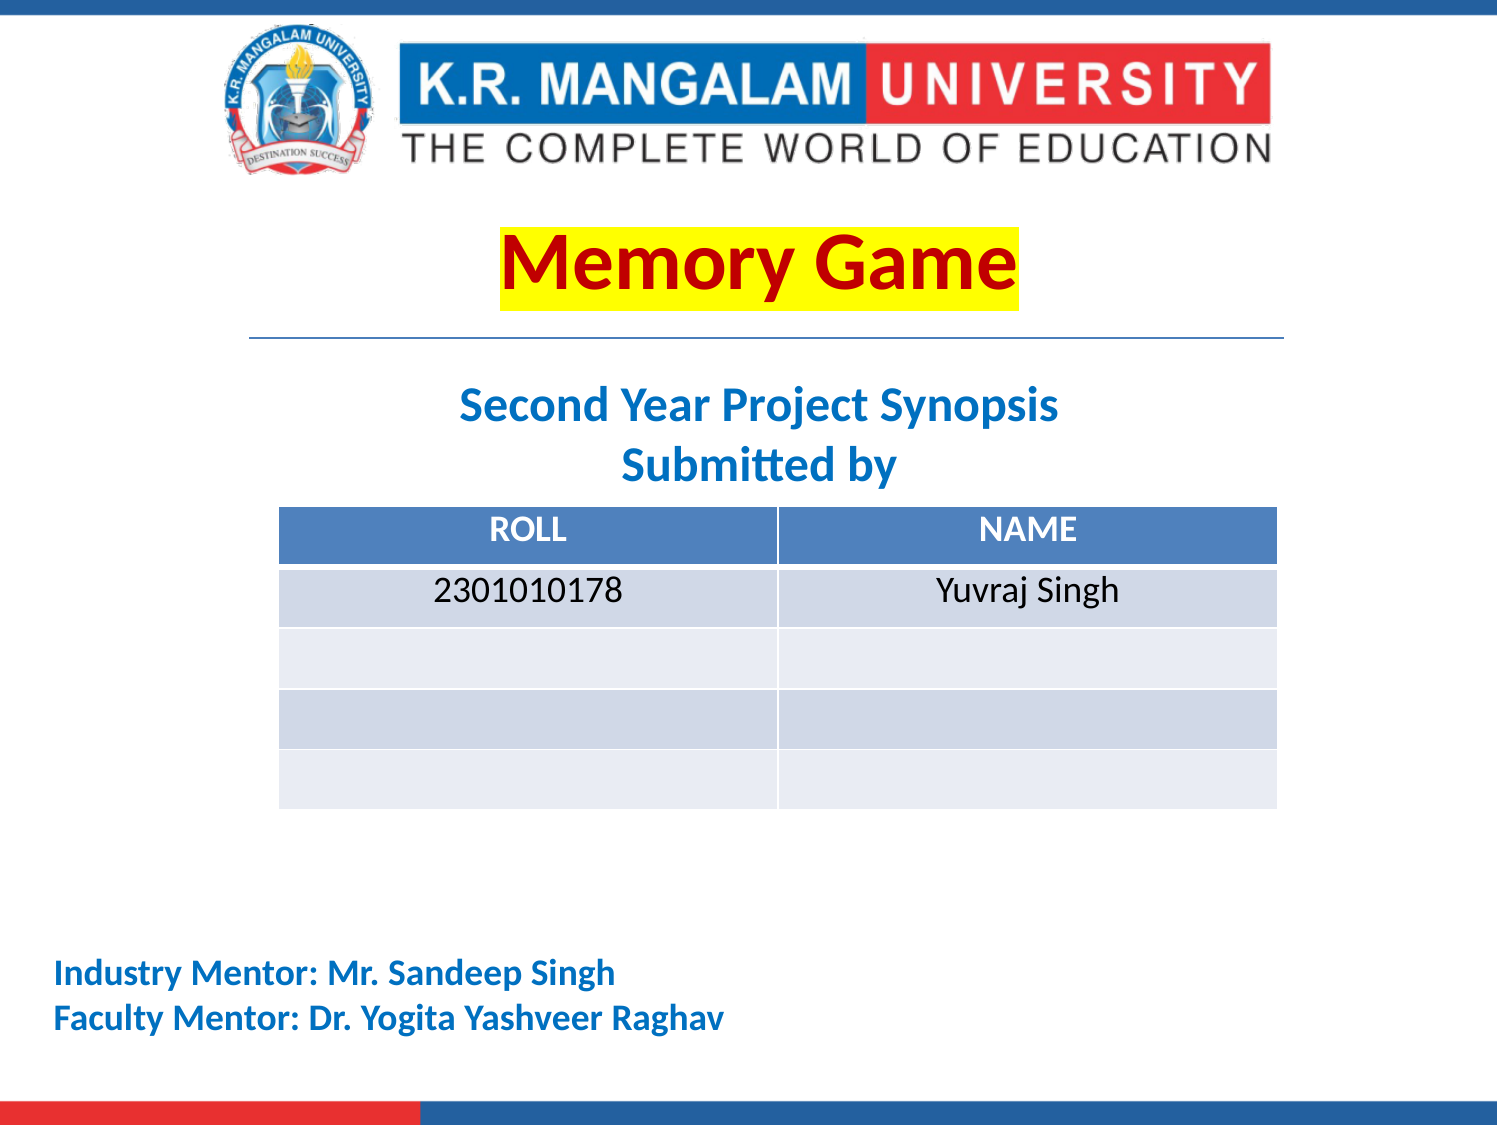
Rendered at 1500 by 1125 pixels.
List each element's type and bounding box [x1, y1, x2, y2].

list [0, 0, 1498, 1125]
picture [224, 24, 1275, 176]
